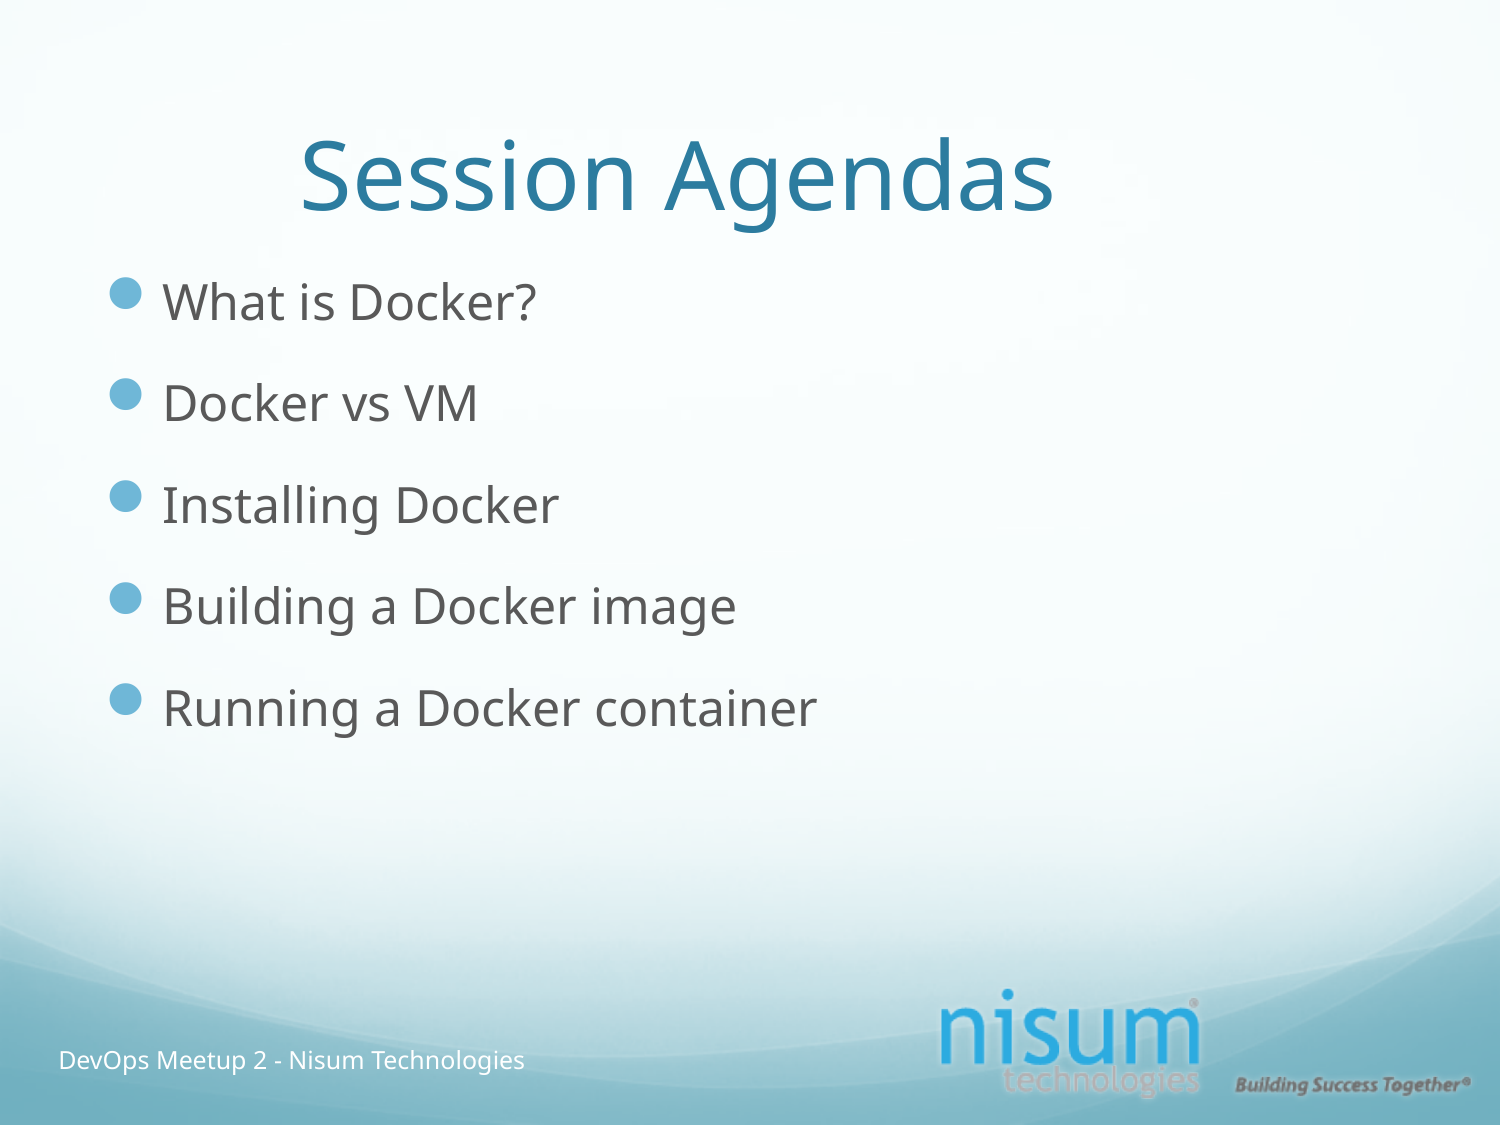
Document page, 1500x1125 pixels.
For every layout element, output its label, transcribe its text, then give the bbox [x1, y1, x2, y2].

title Session Agendas [90, 17, 1410, 237]
list What is Docker? Docker vs VM Installing Docker Building a Docker image Running a Docker container [90, 262, 1410, 975]
footer DevOps Meetup 2 - Nisum Technologies [43, 1029, 838, 1090]
picture [935, 986, 1477, 1108]
